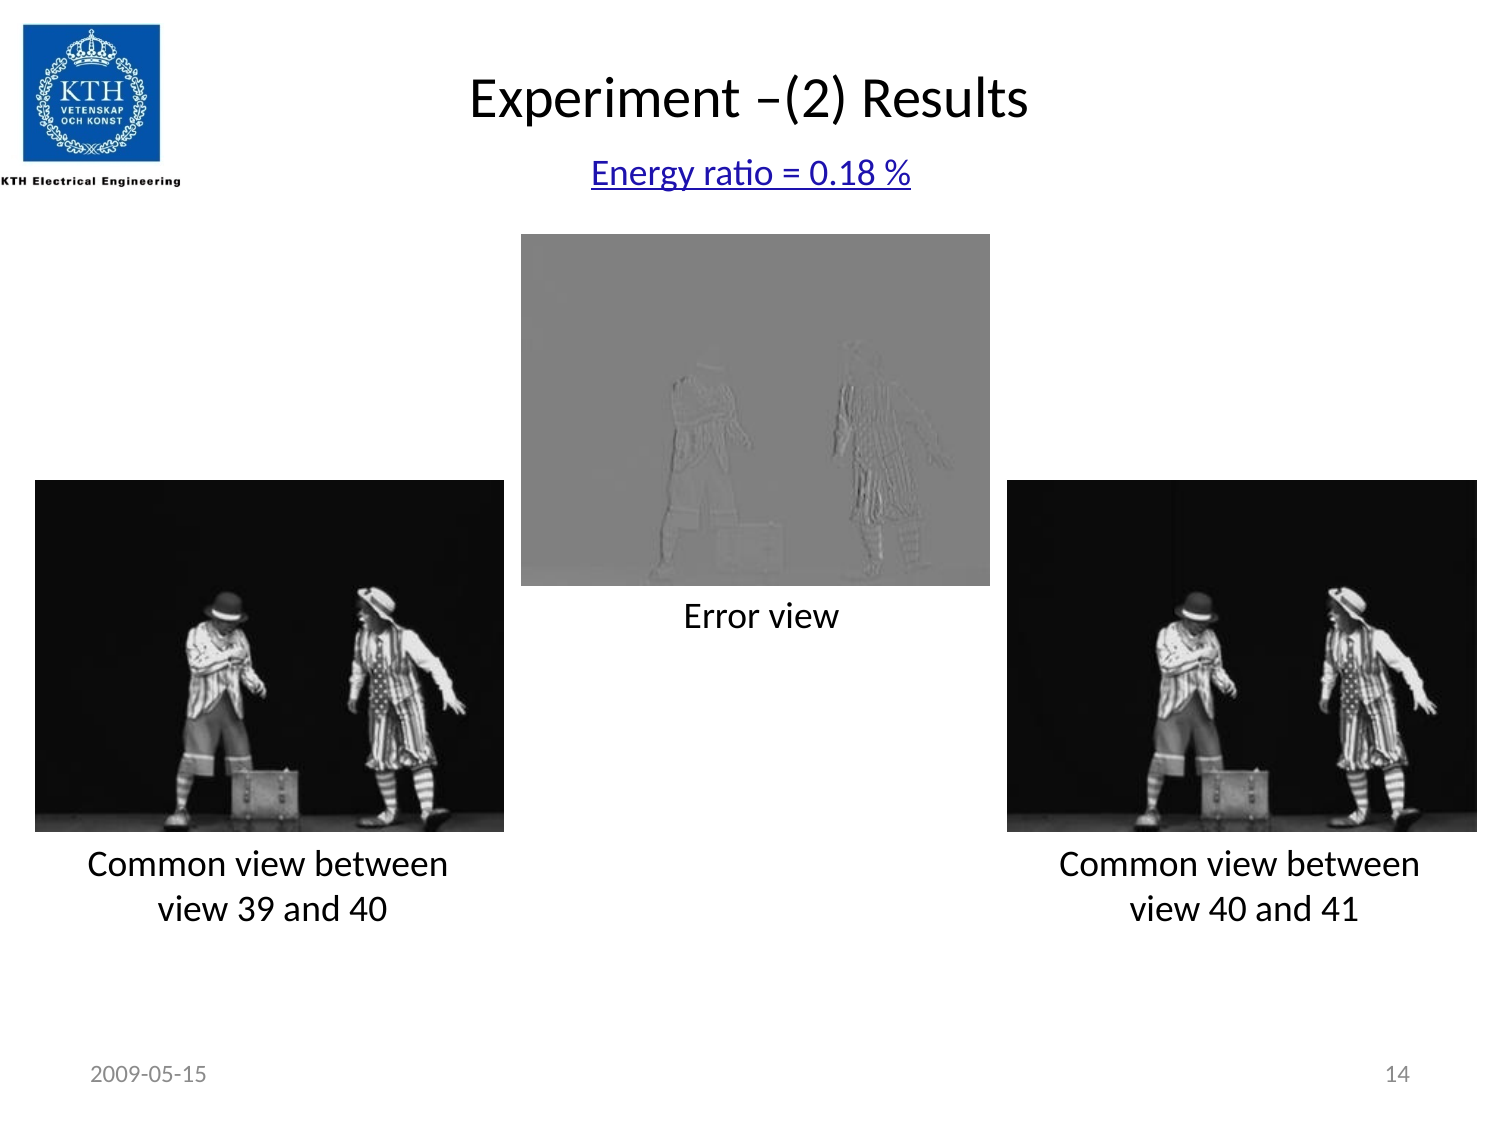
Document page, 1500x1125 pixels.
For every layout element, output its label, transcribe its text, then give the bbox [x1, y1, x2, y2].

text_box Error view [668, 595, 855, 644]
text_box Common view between view 39 and 40 [72, 840, 473, 937]
text_box Common view between view 40 and 41 [1044, 840, 1445, 937]
picture [1007, 480, 1477, 833]
picture [34, 480, 505, 833]
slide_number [75, 1042, 425, 1103]
picture [520, 234, 991, 587]
picture [0, 23, 181, 188]
text_box Energy ratio = 0.18 % [576, 140, 927, 201]
title Experiment –(2) Results [75, 0, 1425, 188]
slide_number 14 [1074, 1042, 1425, 1103]
